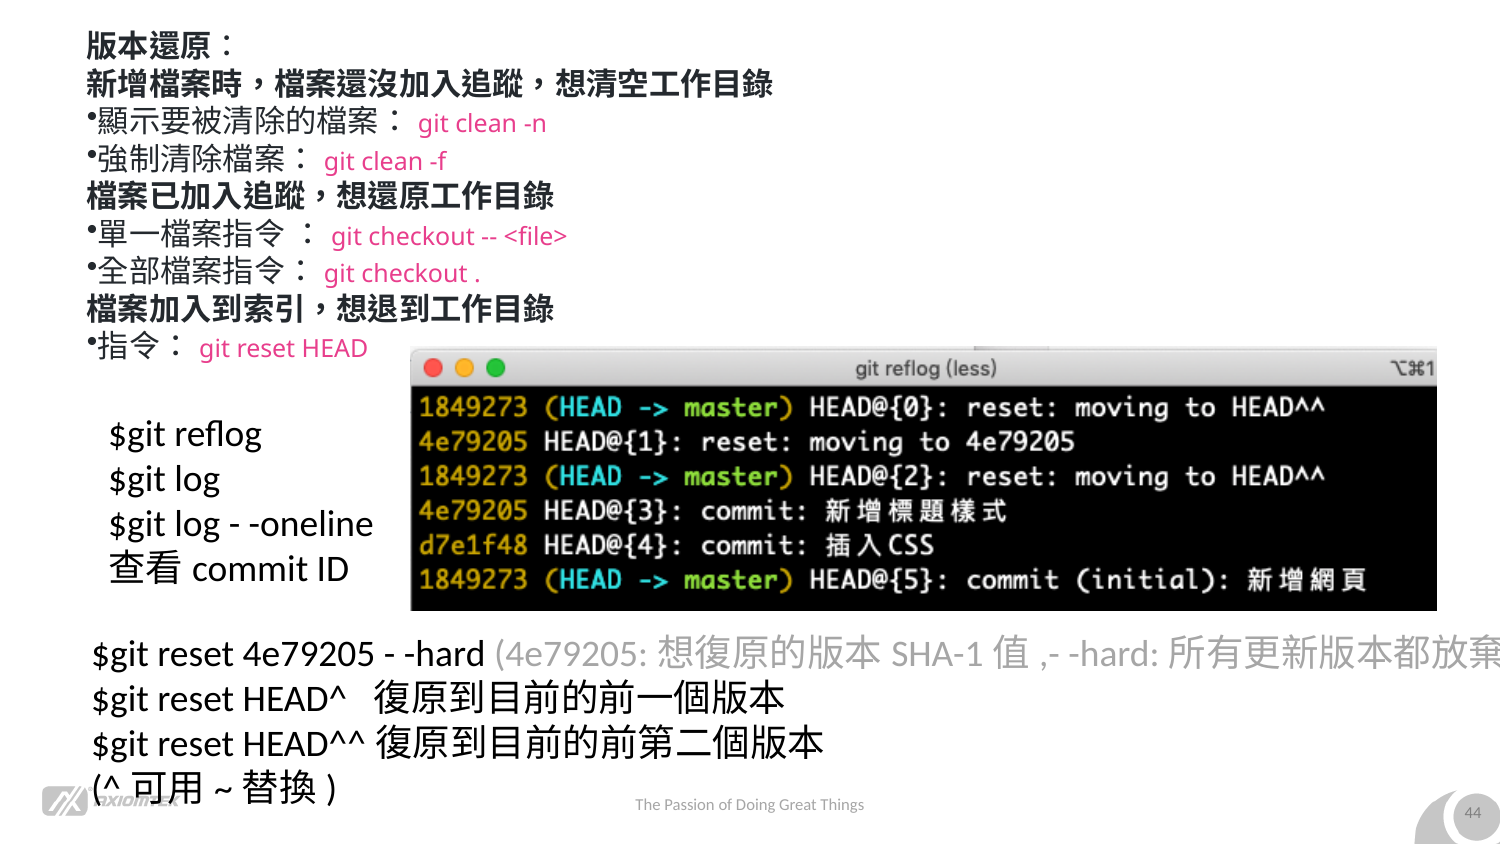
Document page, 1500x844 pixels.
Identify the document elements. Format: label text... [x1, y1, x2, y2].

text_box $git reflog $git log $git log - -oneline 查看commit ID [93, 401, 389, 597]
picture [0, 0, 1500, 844]
text_box 版本還原： 新增檔案時，檔案還沒加入追蹤，想清空工作目錄 顯示要被清除的檔案：git clean -n 強制清除檔案：git clean -f 檔案已加入追蹤，想還原工作目錄 單一檔案指令 ：git checkout -- <file> 全部檔案指令：git checkout . 檔案加入到索引，想退到工作目錄 指令：git reset HEAD [86, 26, 839, 364]
text_box $git reset 4e79205 - -hard (4e79205:想復原的版本SHA-1值,- -hard:所有更新版本都放棄) $git reset HEAD^ 復原到目前的前一個版本 $git reset HEAD^^復原到目前的前第二個版本 (^可用~替換) [76, 622, 1500, 817]
